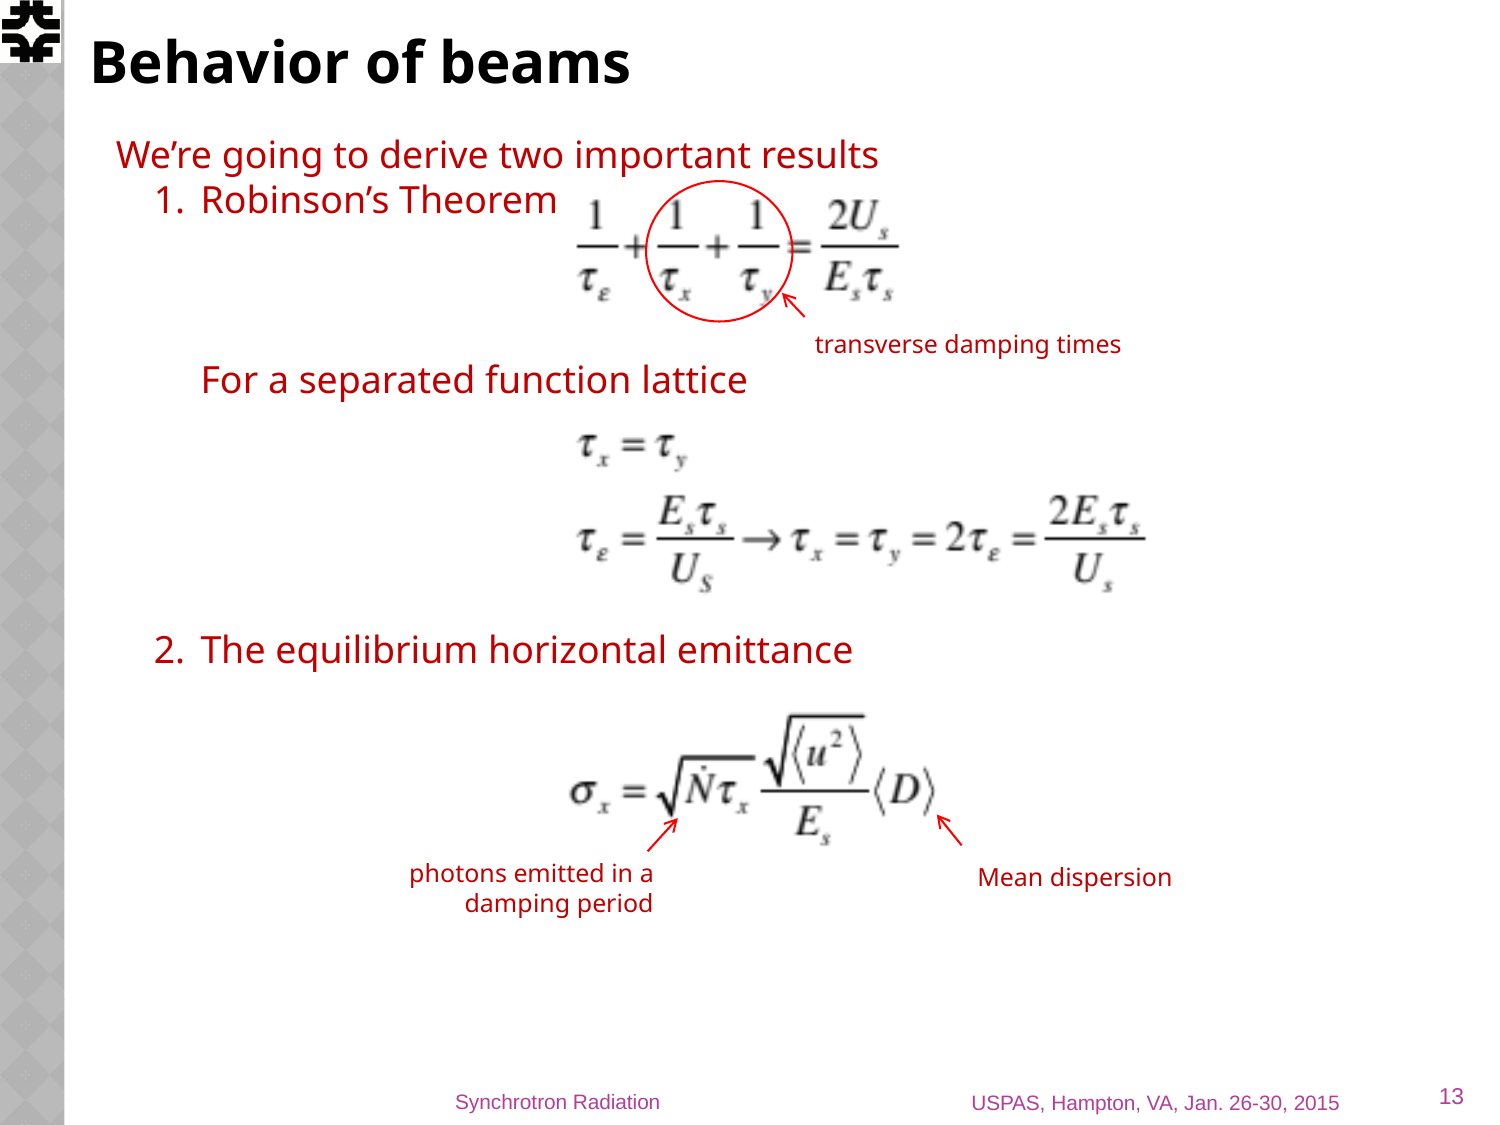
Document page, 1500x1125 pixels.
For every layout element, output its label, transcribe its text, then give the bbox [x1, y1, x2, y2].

text_box Mean dispersion [962, 853, 1327, 899]
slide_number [863, 1077, 1355, 1115]
text_box [692, 320, 747, 325]
title Behavior of beams [82, 19, 1476, 96]
footer Synchrotron Radiation [75, 1075, 675, 1114]
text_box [564, 707, 941, 852]
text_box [647, 817, 679, 852]
slide_number 13 [1367, 1071, 1465, 1110]
text_box photons emitted in a damping period [304, 849, 669, 925]
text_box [570, 189, 905, 310]
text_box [565, 190, 800, 332]
text_box We’re going to derive two important results Robinson’s Theorem For a separated function lattice The equilibrium horizontal emittance [101, 123, 955, 679]
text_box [571, 415, 1149, 597]
text_box transverse damping times [800, 321, 1327, 367]
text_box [781, 292, 806, 318]
picture [0, 0, 61, 63]
text_box [680, 177, 759, 188]
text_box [936, 813, 962, 846]
